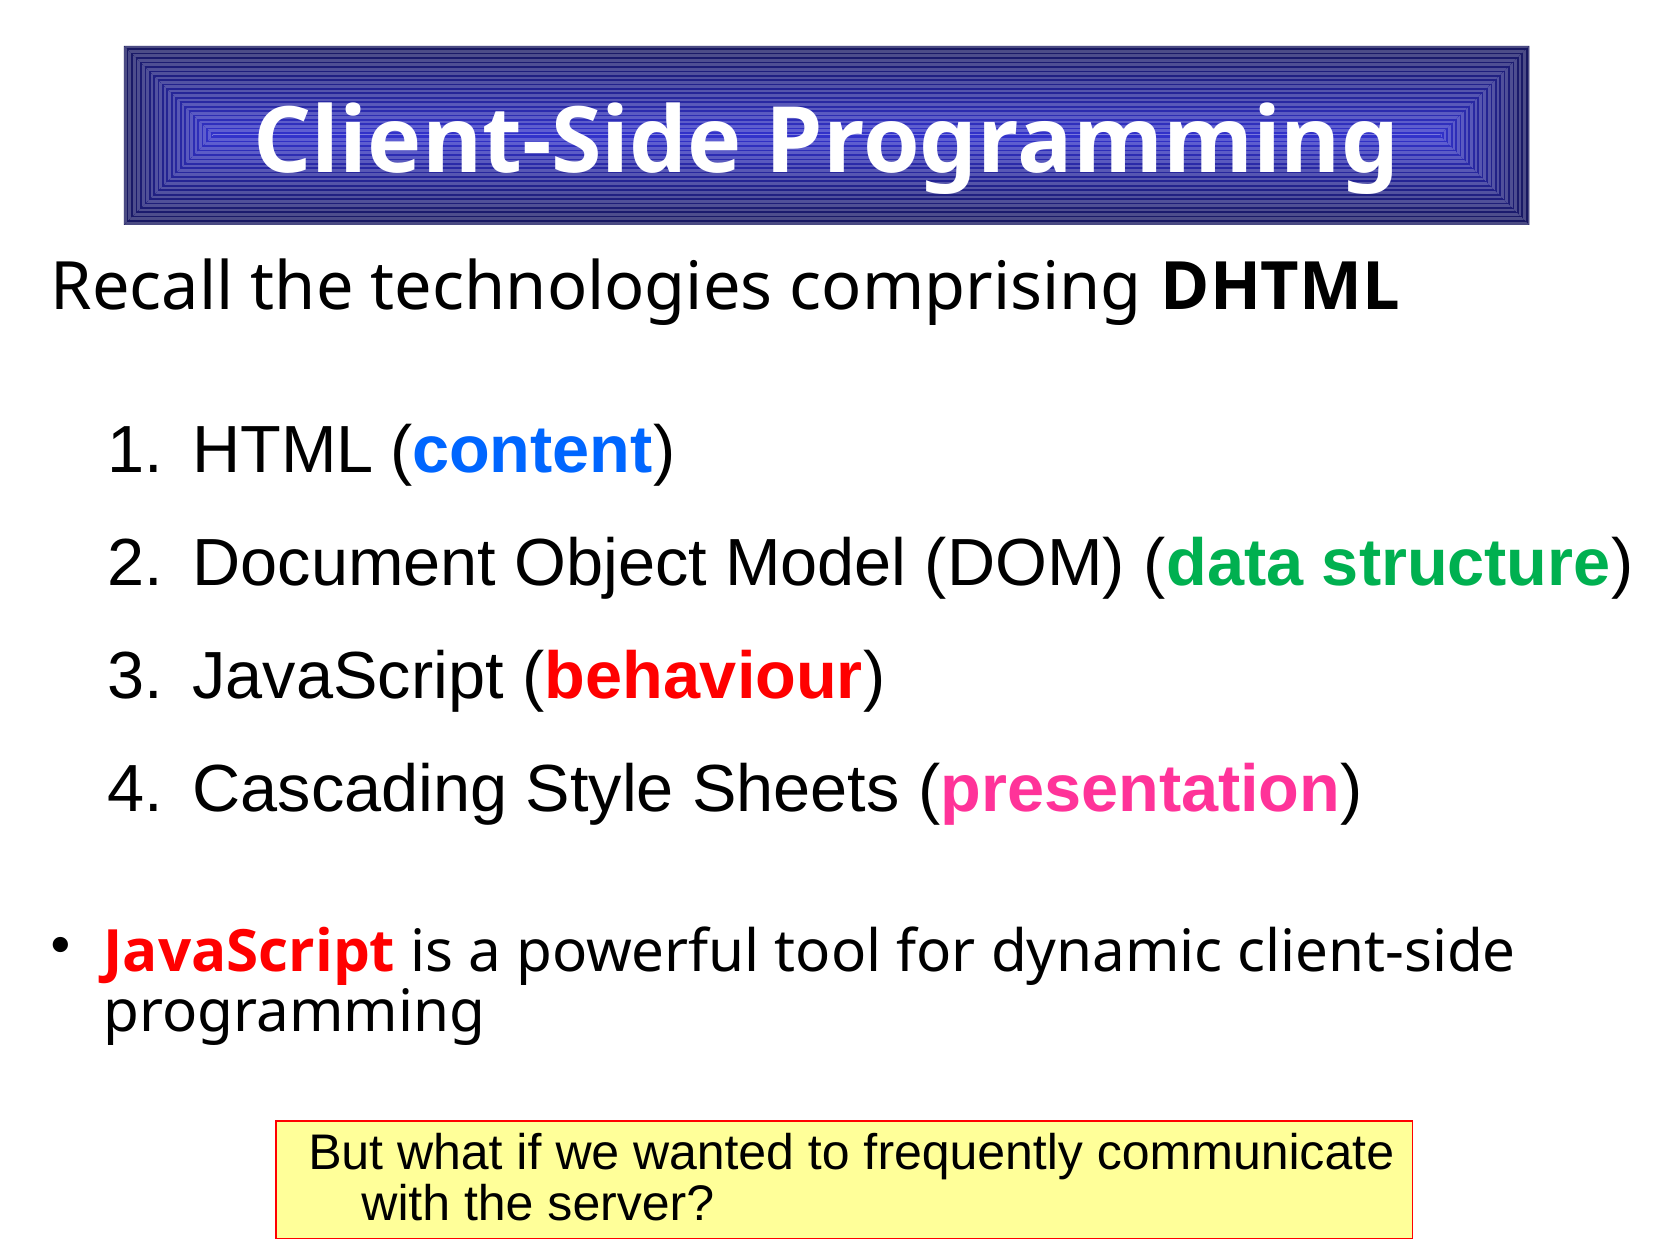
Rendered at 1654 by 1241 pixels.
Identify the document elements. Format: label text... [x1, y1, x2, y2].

text_box But what if we wanted to frequently communicate with the server? [275, 1120, 1413, 1239]
list Recall the technologies comprising DHTML HTML (content) Document Object Model (DOM) (data structure) JavaScript (behaviour) Cascading Style Sheets (presentation) JavaScript is a powerful tool for dynamic client-side programming [17, 239, 1654, 1054]
title Client-Side Programming [123, 45, 1530, 226]
